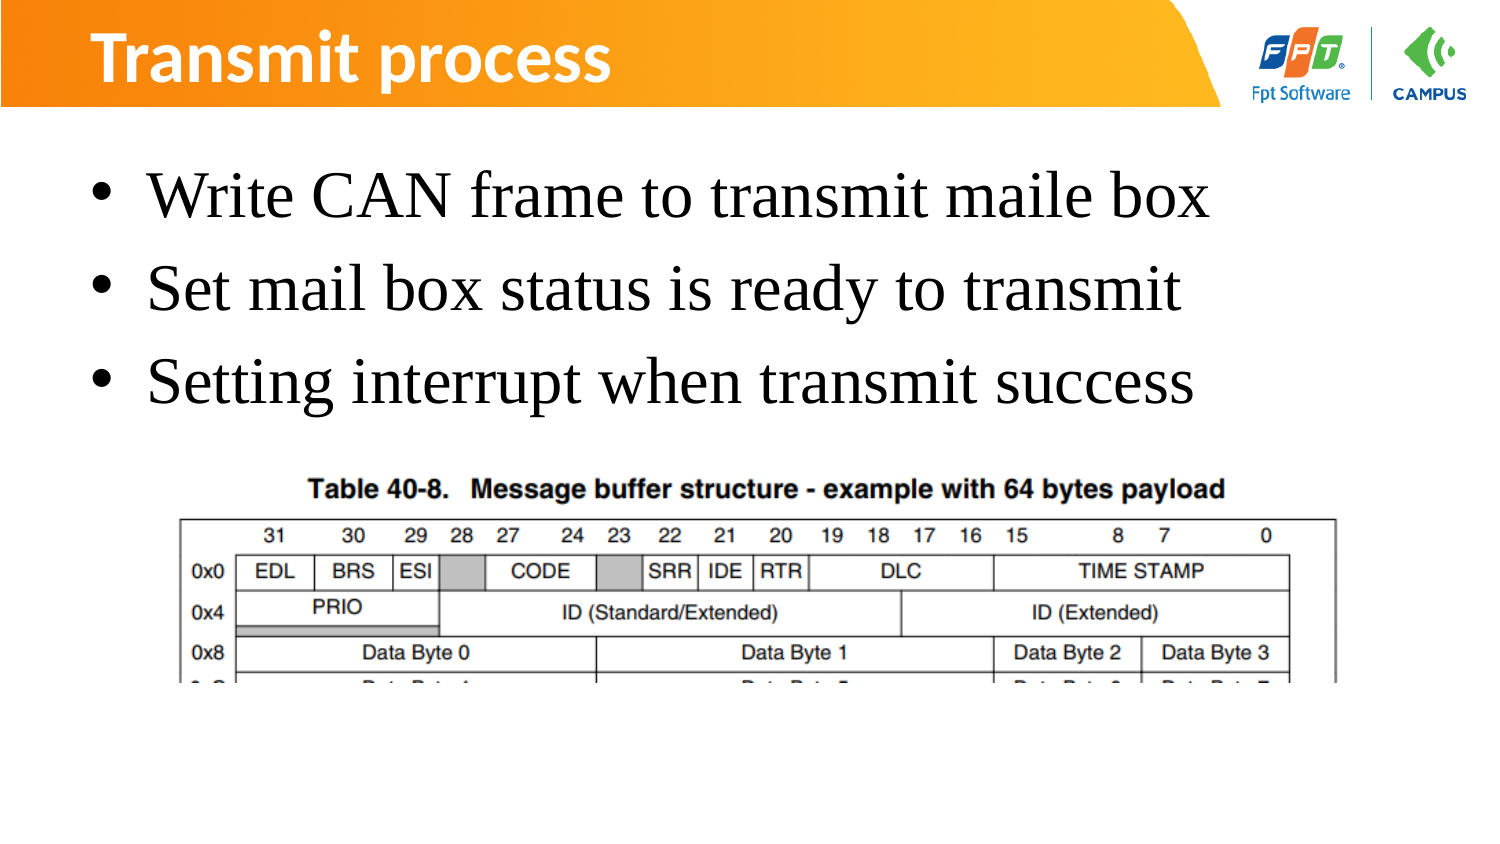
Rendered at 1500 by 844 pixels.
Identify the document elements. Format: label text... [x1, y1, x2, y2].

list Write CAN frame to transmit maile box Set mail box status is ready to transmit Setting interrupt when transmit success [75, 142, 1425, 754]
picture [1, 0, 1499, 844]
title Transmit process [75, 0, 1176, 106]
